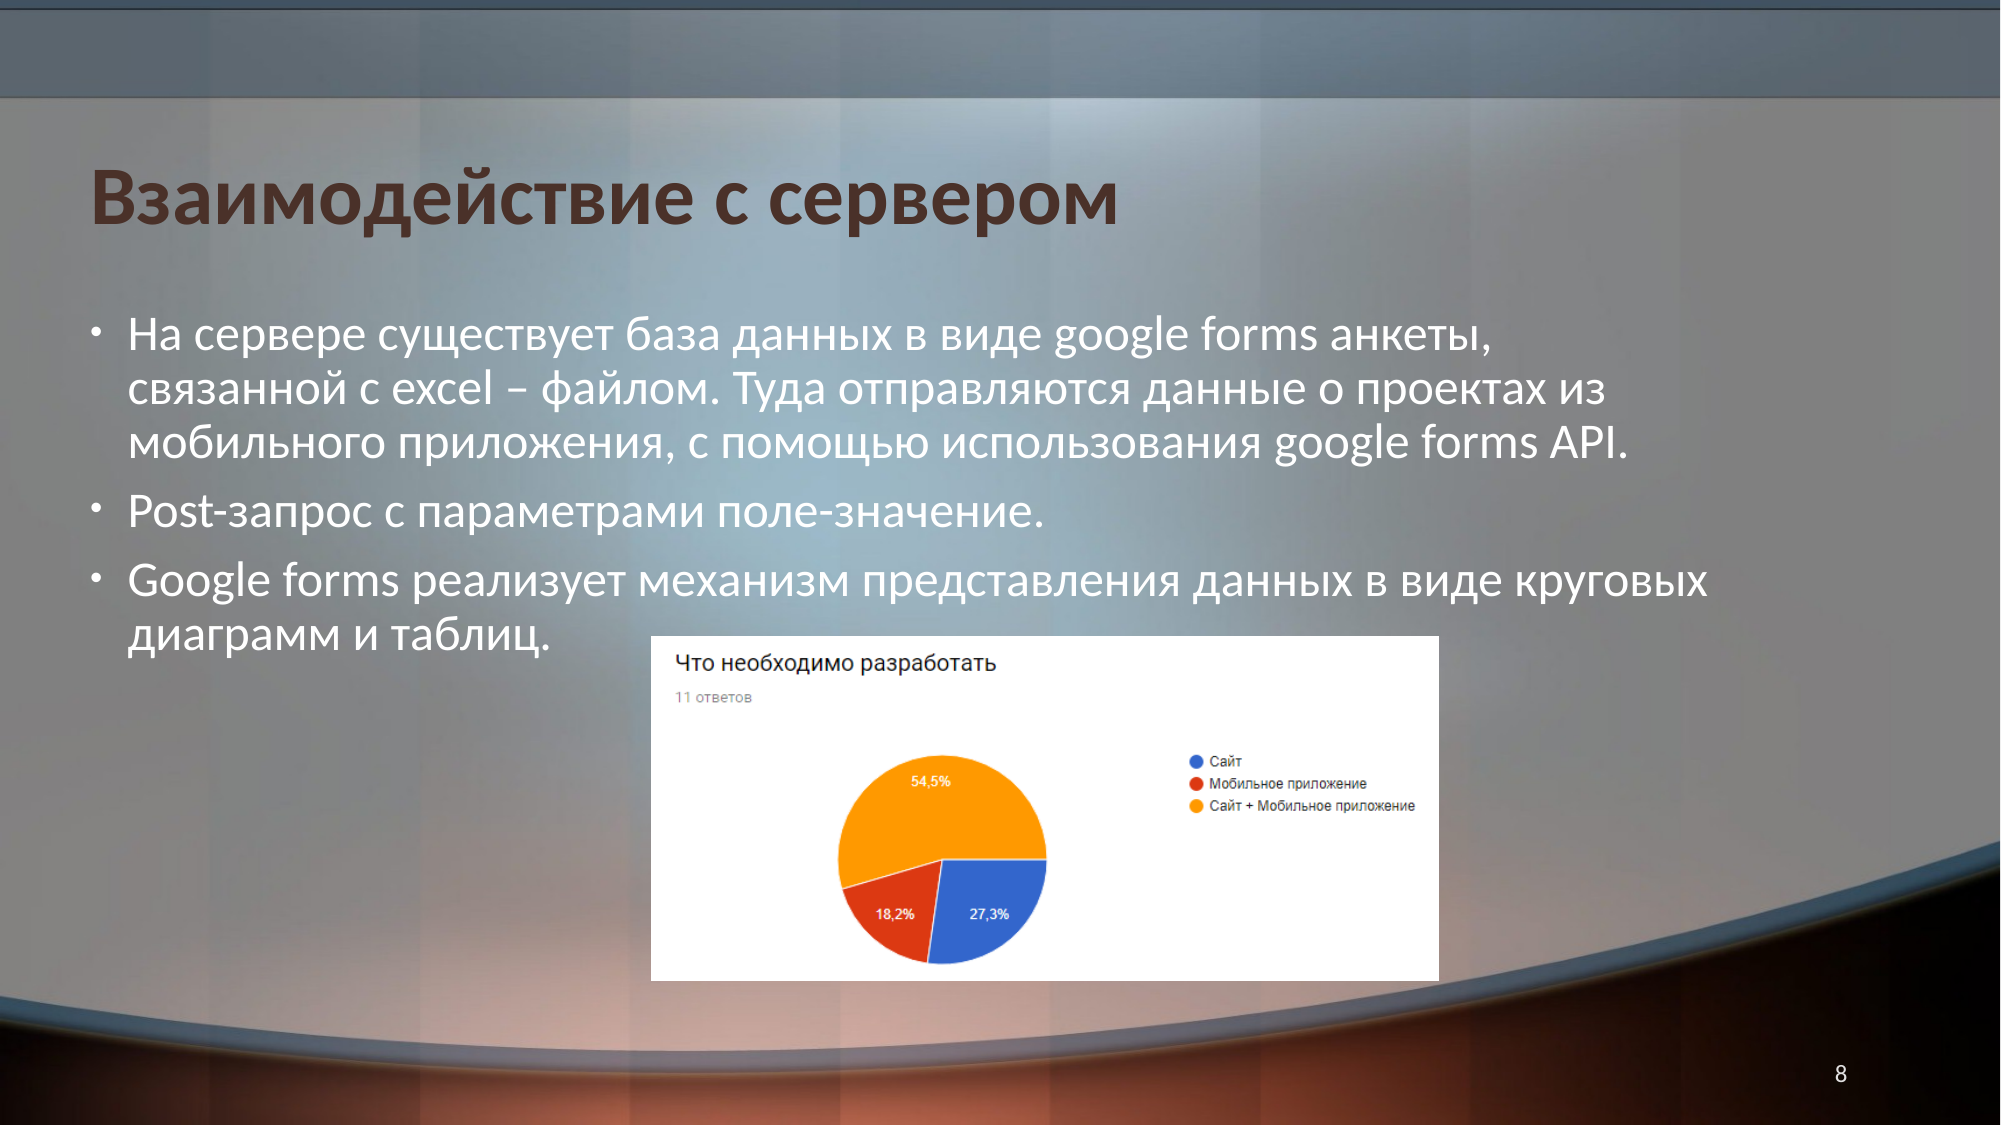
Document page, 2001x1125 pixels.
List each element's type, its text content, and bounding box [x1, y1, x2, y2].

list На сервере существует база данных в виде google forms анкеты, связанной с excel – файлом. Туда отправляются данные о проектах из мобильного приложения, с помощью использования google forms API. Post-запрос с параметрами поле-значение. Google forms реализует механизм представления данных в виде круговых диаграмм и таблиц. [75, 299, 1732, 920]
slide_number 8 [1325, 1042, 1863, 1103]
picture [0, 0, 2001, 1125]
title Взаимодействие с сервером [75, 104, 1732, 294]
